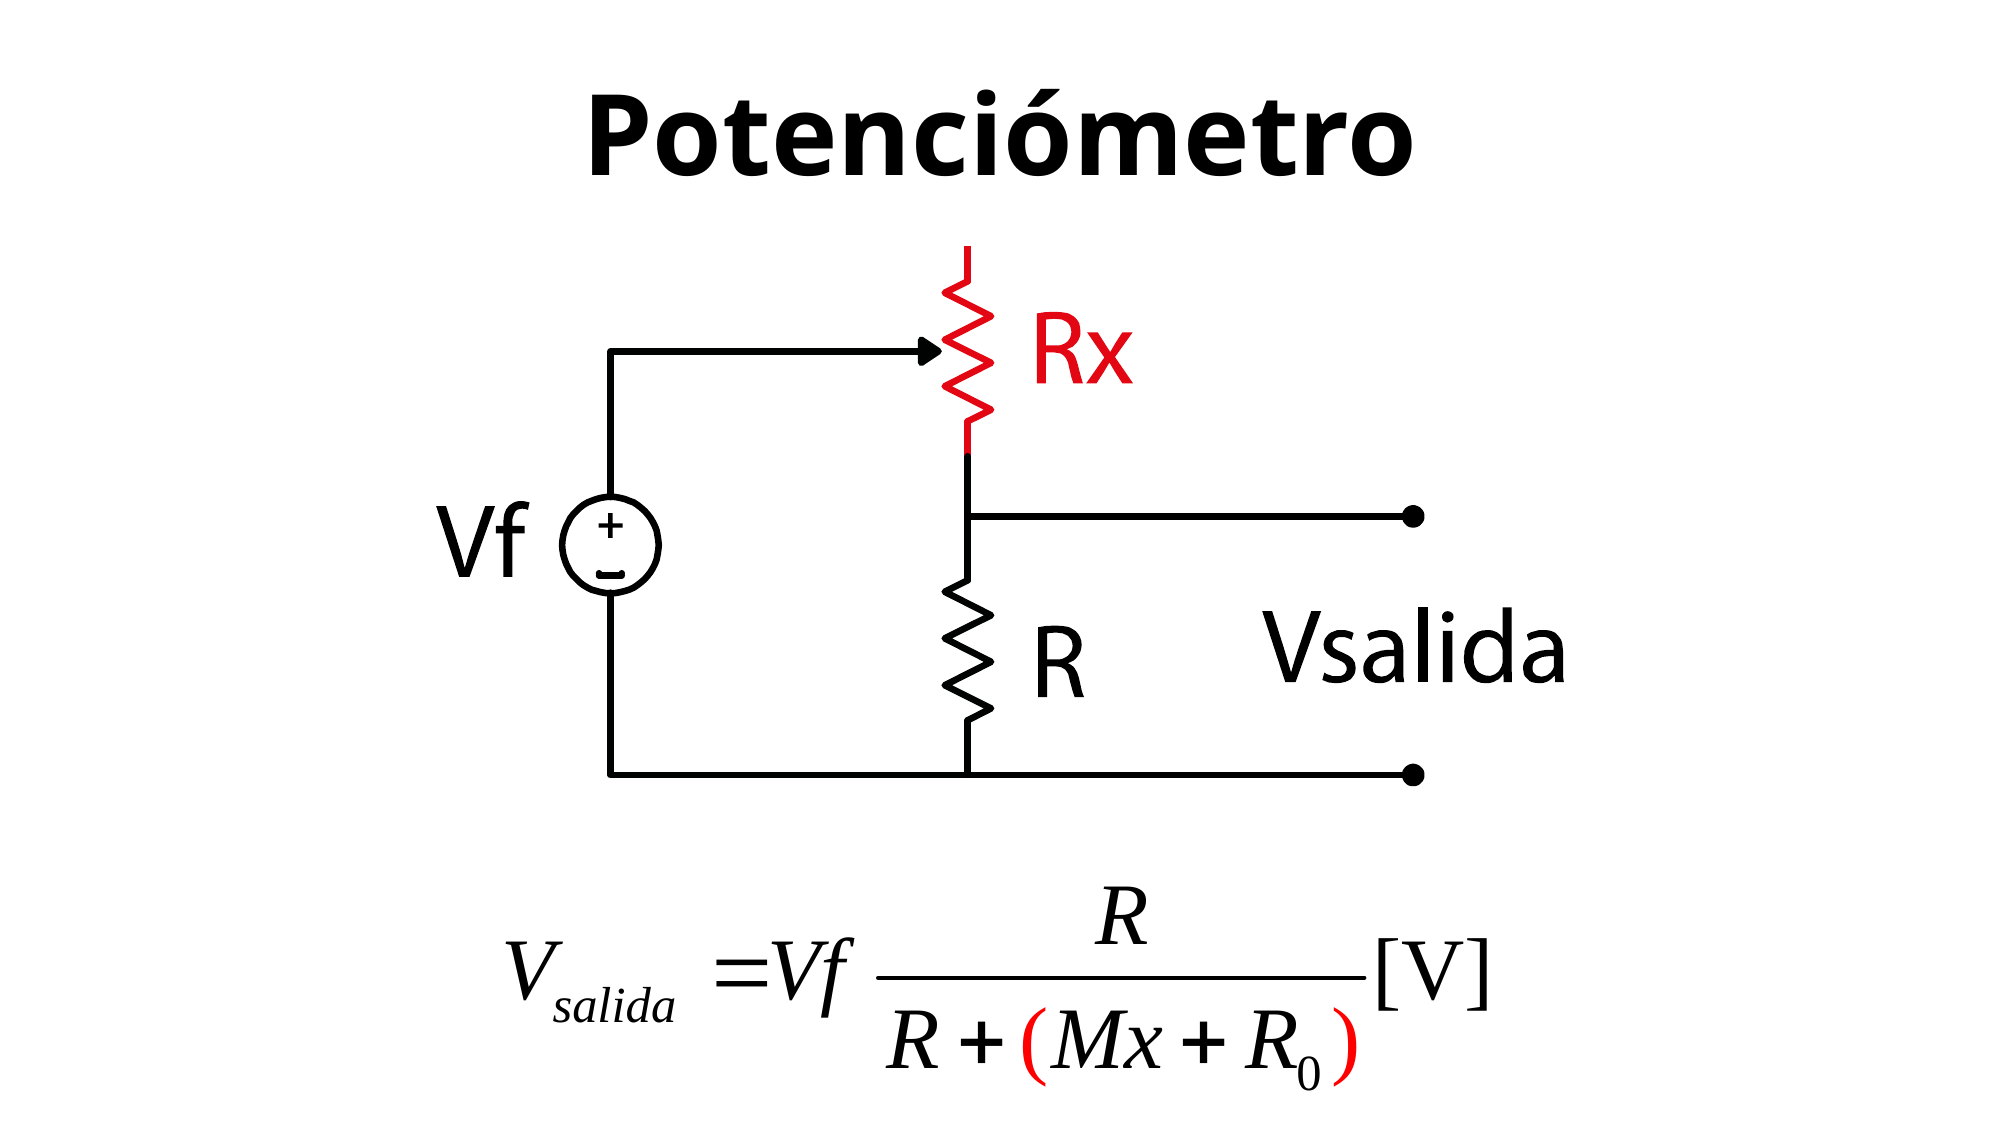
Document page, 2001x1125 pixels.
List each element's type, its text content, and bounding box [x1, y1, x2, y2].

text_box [496, 860, 1504, 1110]
title Potenciómetro [137, 59, 1863, 219]
picture [436, 246, 1564, 787]
